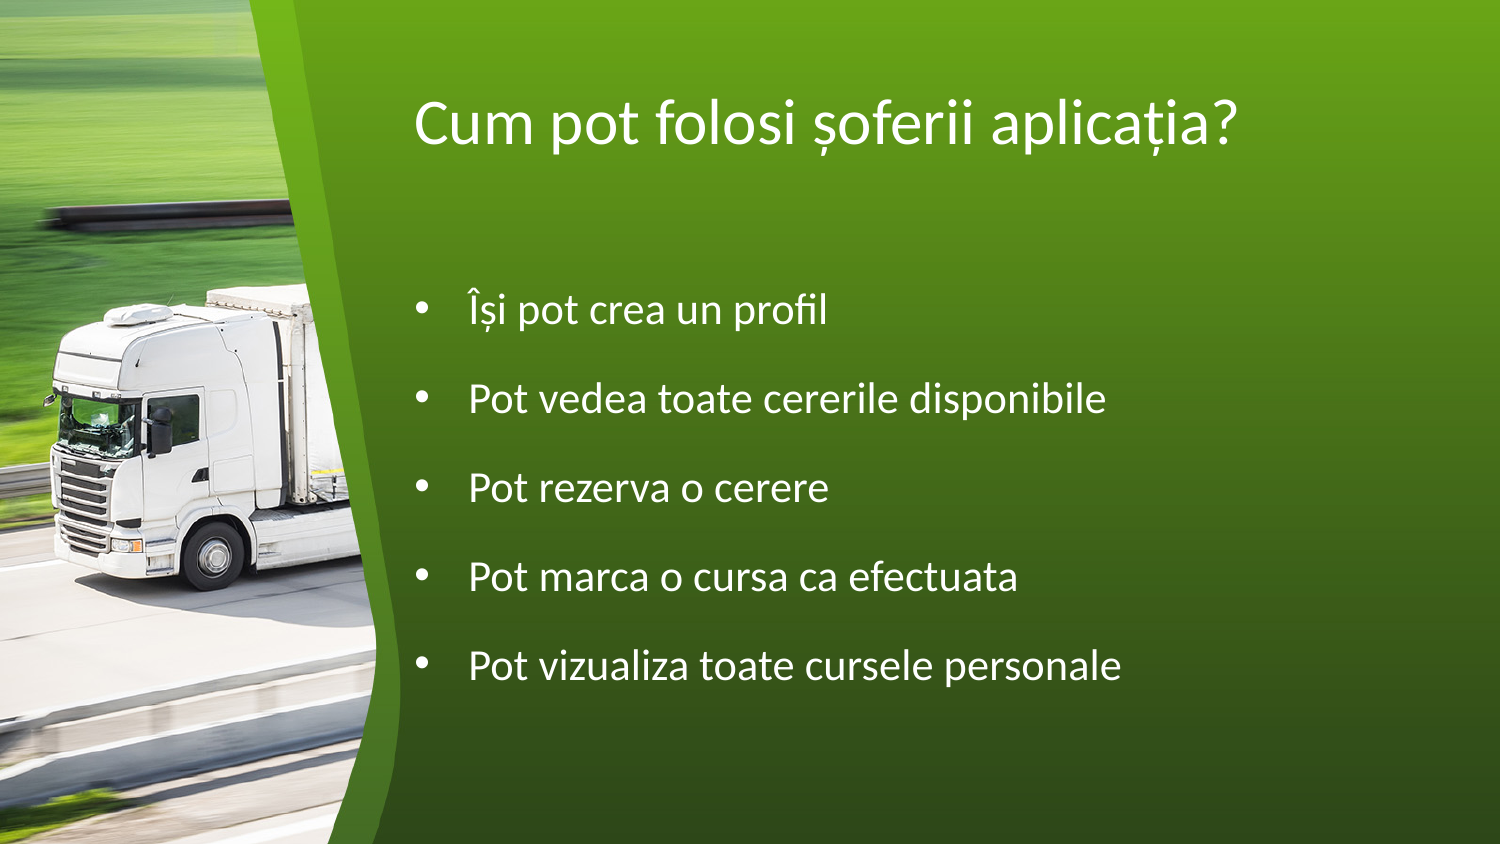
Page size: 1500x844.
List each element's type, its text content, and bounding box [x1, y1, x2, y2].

title Cum pot folosi șoferii aplicația? [399, 71, 1427, 166]
list Își pot crea un profil Pot vedea toate cererile disponibile Pot rezerva o cerere Pot marca o cursa ca efectuata Pot vizualiza toate cursele personale [399, 246, 1427, 698]
picture [0, 0, 1500, 844]
